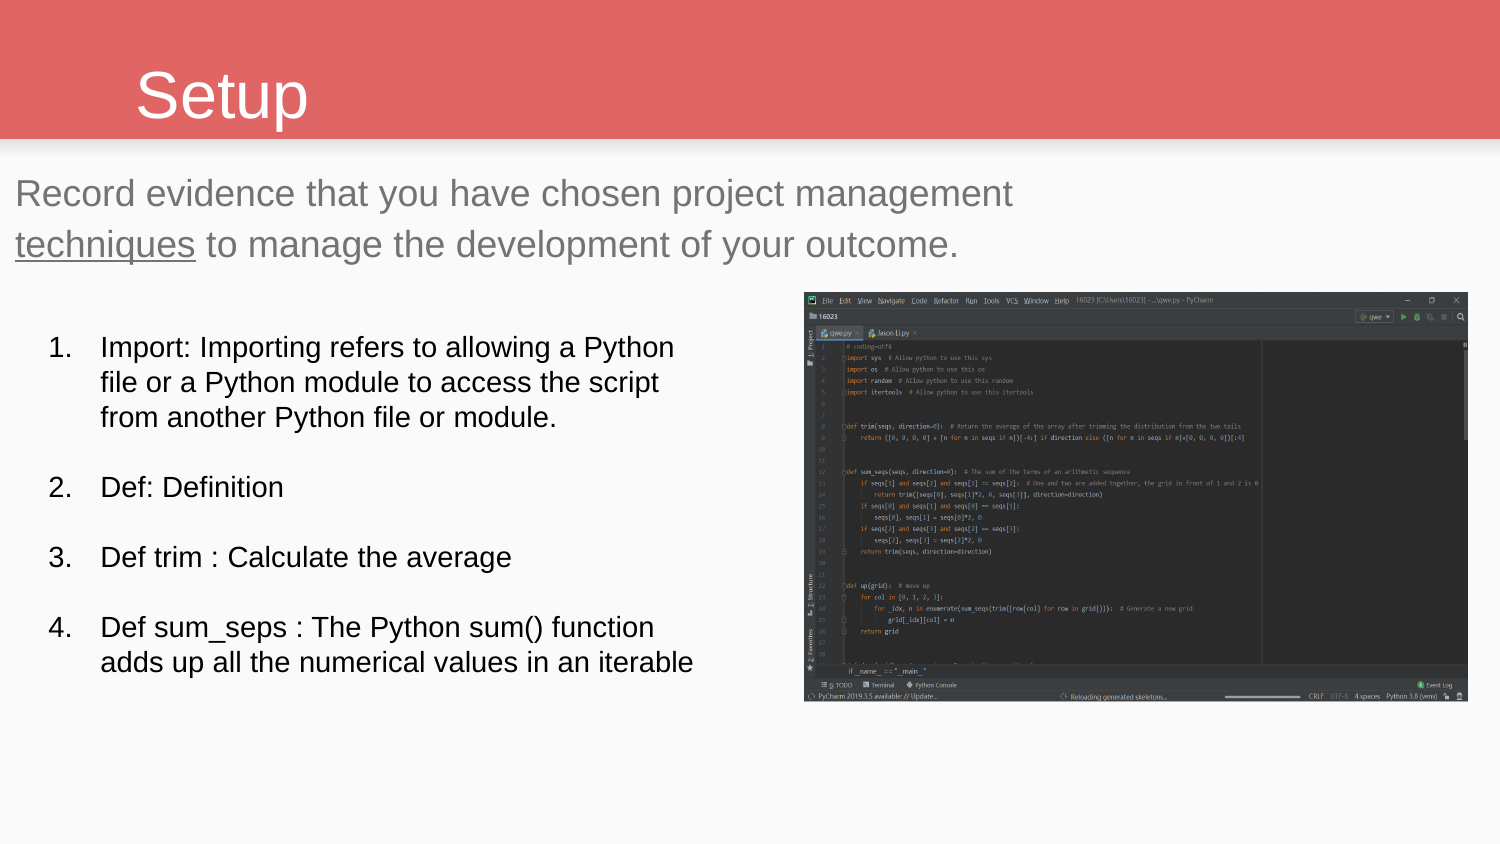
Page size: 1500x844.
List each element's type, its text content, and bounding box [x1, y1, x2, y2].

text_box Record evidence that you have chosen project management techniques to manage the development of your outcome. [0, 147, 1183, 281]
text_box Import: Importing refers to allowing a Python file or a Python module to access the script from another Python file or module. Def: Definition Def trim : Calculate the average Def sum_seps : The Python sum() function adds up all the numerical values in an iterable [10, 313, 727, 694]
picture [804, 292, 1468, 702]
title Setup [102, 21, 1452, 148]
